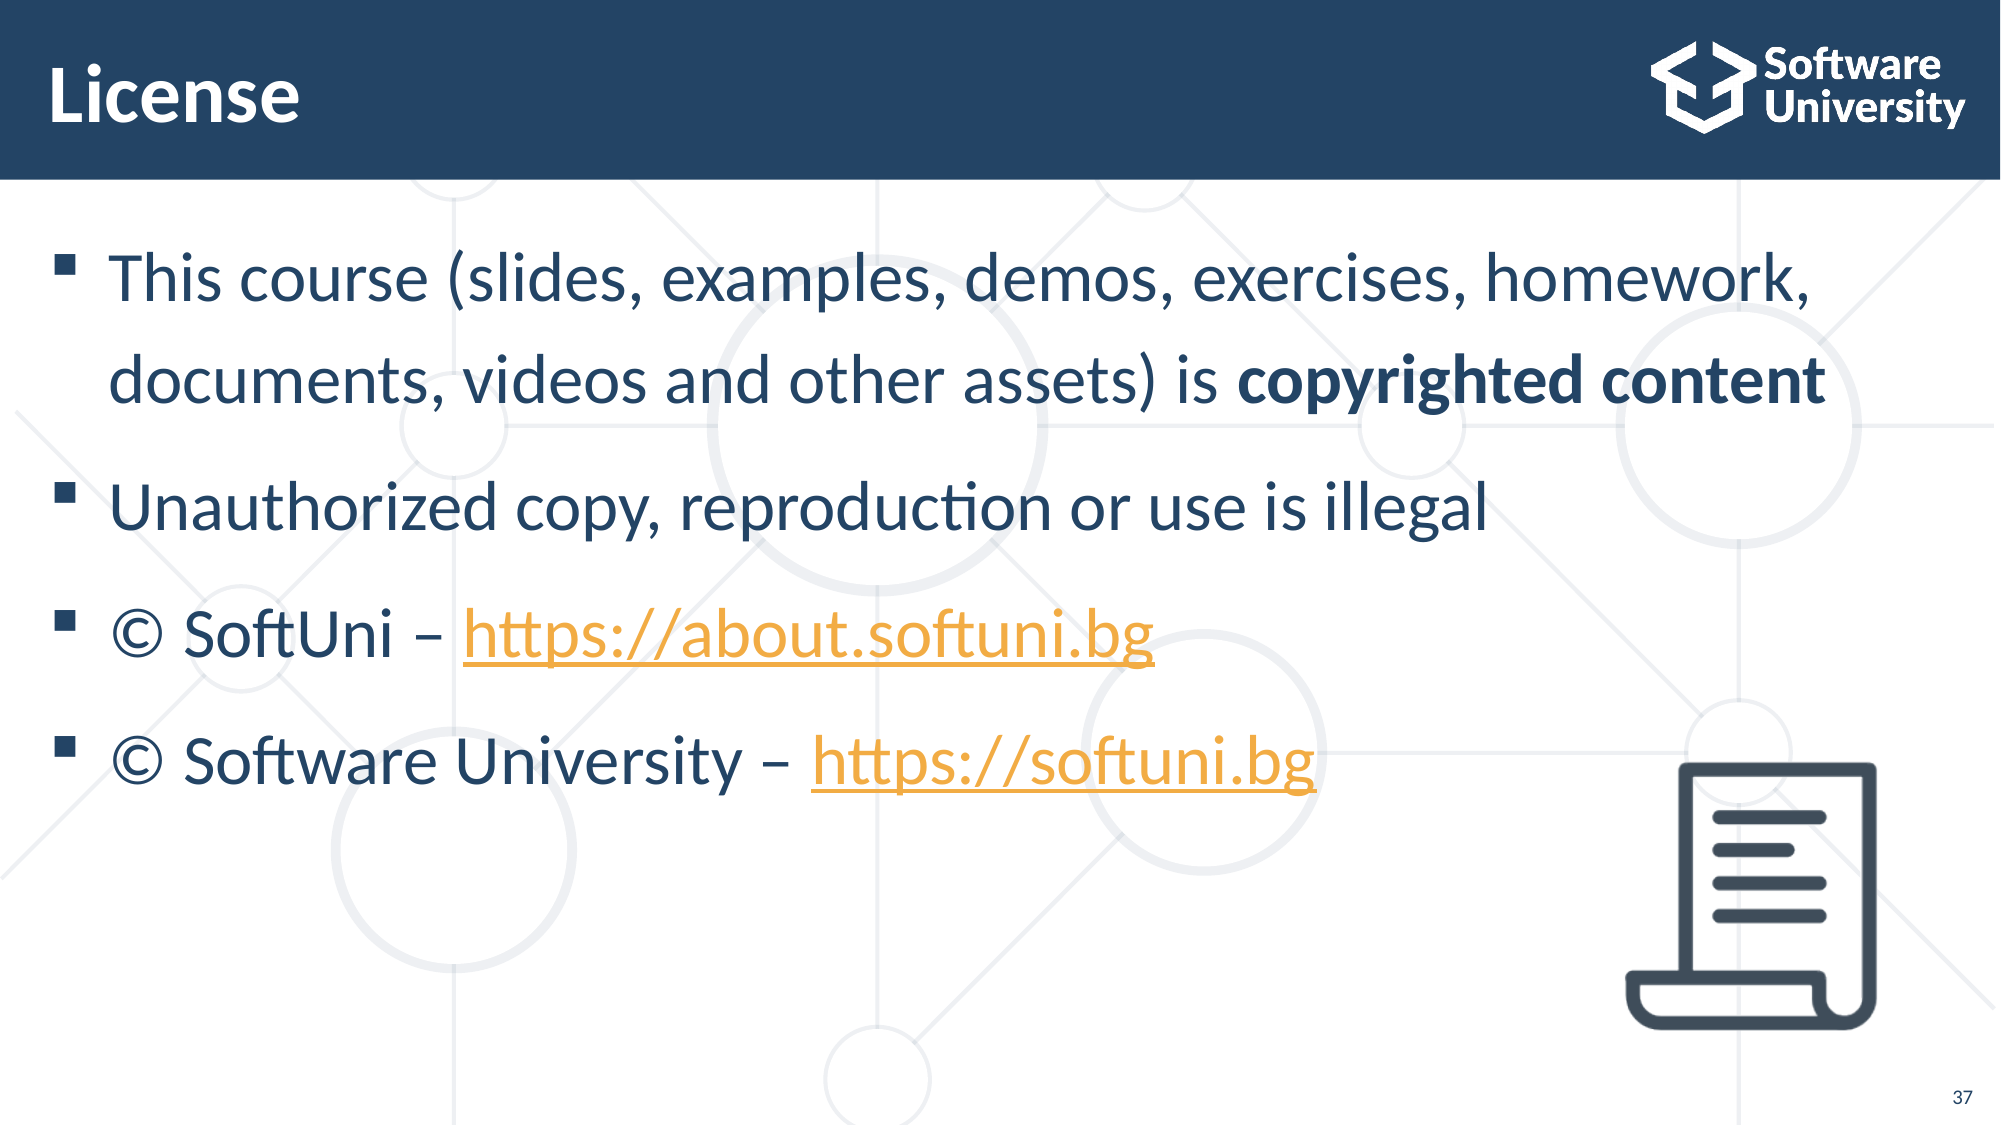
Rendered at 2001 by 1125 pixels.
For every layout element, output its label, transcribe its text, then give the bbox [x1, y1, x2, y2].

list This course (slides, examples, demos, exercises, homework, documents, videos and other assets) is copyrighted content Unauthorized copy, reproduction or use is illegal © SoftUni – https://about.softuni.bg © Software University – https://softuni.bg [31, 208, 1970, 1104]
picture [1598, 728, 1916, 1065]
slide_number 37 [1927, 1067, 1989, 1117]
title License [31, 16, 1625, 162]
picture [1651, 41, 1966, 134]
